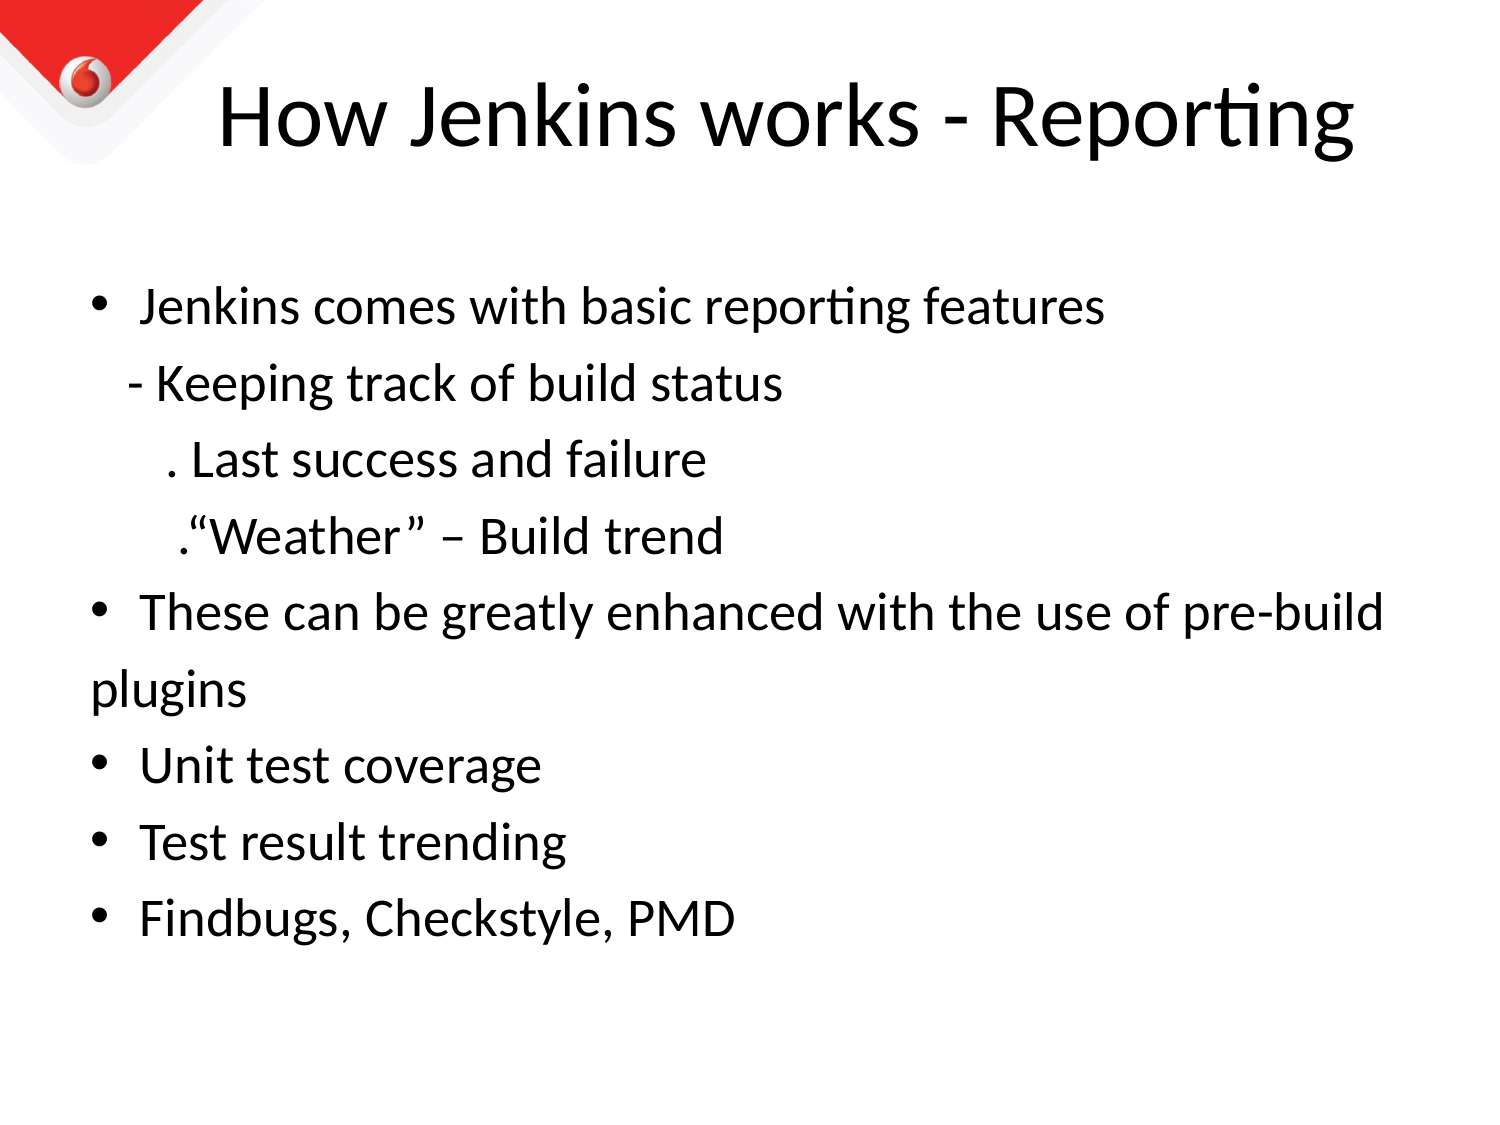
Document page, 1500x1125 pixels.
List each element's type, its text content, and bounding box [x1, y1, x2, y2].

title How Jenkins works - Reporting [791, 45, 1425, 175]
picture [0, 0, 790, 169]
list Jenkins comes with basic reporting features - Keeping track of build status . Last success and failure .“Weather” – Build trend These can be greatly enhanced with the use of pre-build plugins Unit test coverage Test result trending Findbugs, Checkstyle, PMD [75, 262, 1425, 1005]
